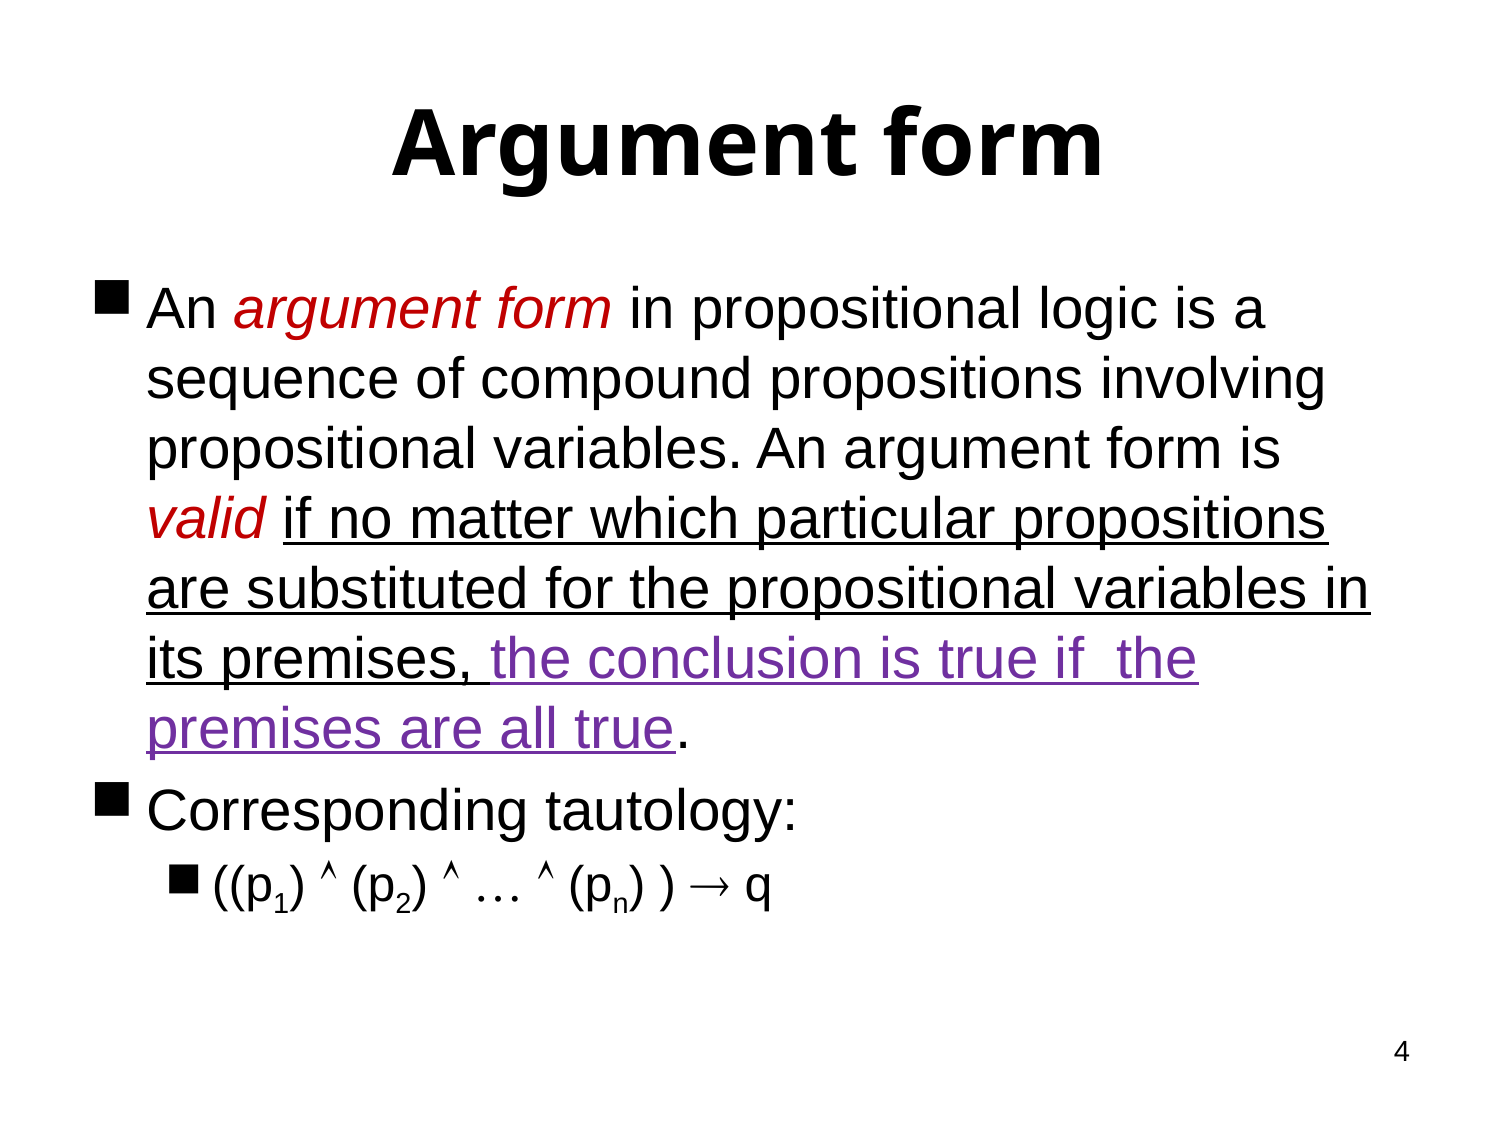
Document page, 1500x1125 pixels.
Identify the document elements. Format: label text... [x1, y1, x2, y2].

list An argument form in propositional logic is a sequence of compound propositions involving propositional variables. An argument form is valid if no matter which particular propositions are substituted for the propositional variables in its premises, the conclusion is true if the premises are all true. Corresponding tautology: ((p1)  (p2)  …  (pn) )  q [75, 262, 1425, 1005]
title Argument form [75, 45, 1425, 233]
slide_number 4 [1074, 1024, 1425, 1103]
